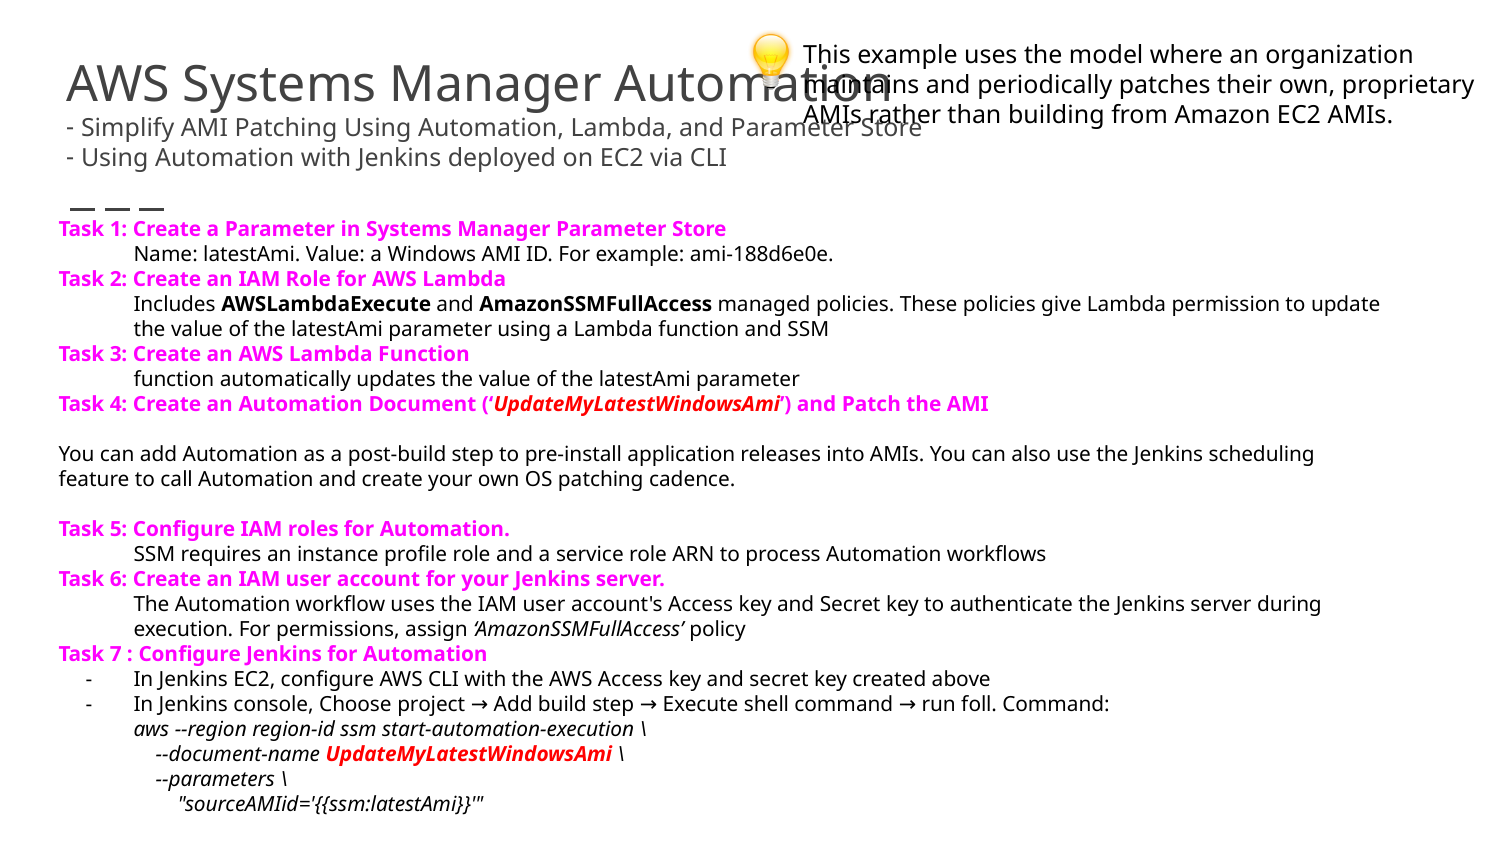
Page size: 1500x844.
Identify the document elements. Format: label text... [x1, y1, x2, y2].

picture [740, 30, 801, 91]
text_box Task 1: Create a Parameter in Systems Manager Parameter Store Name: latestAmi. Value: a Windows AMI ID. For example: ami-188d6e0e. Task 2: Create an IAM Role for AWS Lambda Includes AWSLambdaExecute and AmazonSSMFullAccess managed policies. These policies give Lambda permission to update the value of the latestAmi parameter using a Lambda function and SSM Task 3: Create an AWS Lambda Function function automatically updates the value of the latestAmi parameter Task 4: Create an Automation Document (‘UpdateMyLatestWindowsAmi’) and Patch the AMI You can add Automation as a post-build step to pre-install application releases into AMIs. You can also use the Jenkins scheduling feature to call Automation and create your own OS patching cadence. Task 5: Configure IAM roles for Automation. SSM requires an instance profile role and a service role ARN to process Automation workflows Task 6: Create an IAM user account for your Jenkins server. The Automation workflow uses the IAM user account's Access key and Secret key to authenticate the Jenkins server during execution. For permissions, assign ‘AmazonSSMFullAccess’ policy Task 7 : Configure Jenkins for Automation In Jenkins EC2, configure AWS CLI with the AWS Access key and secret key created above In Jenkins console, Choose project → Add build step → Execute shell command → run foll. Command: aws --region region-id ssm start-automation-execution \ --document-name UpdateMyLatestWindowsAmi \ --parameters \ "sourceAMIid='{{ssm:latestAmi}}'" [43, 200, 1404, 693]
title AWS Systems Manager Automation Simplify AMI Patching Using Automation, Lambda, and Parameter Store Using Automation with Jenkins deployed on EC2 via CLI [51, 36, 788, 157]
text_box This example uses the model where an organization maintains and periodically patches their own, proprietary AMIs rather than building from Amazon EC2 AMIs. [788, 23, 1500, 172]
